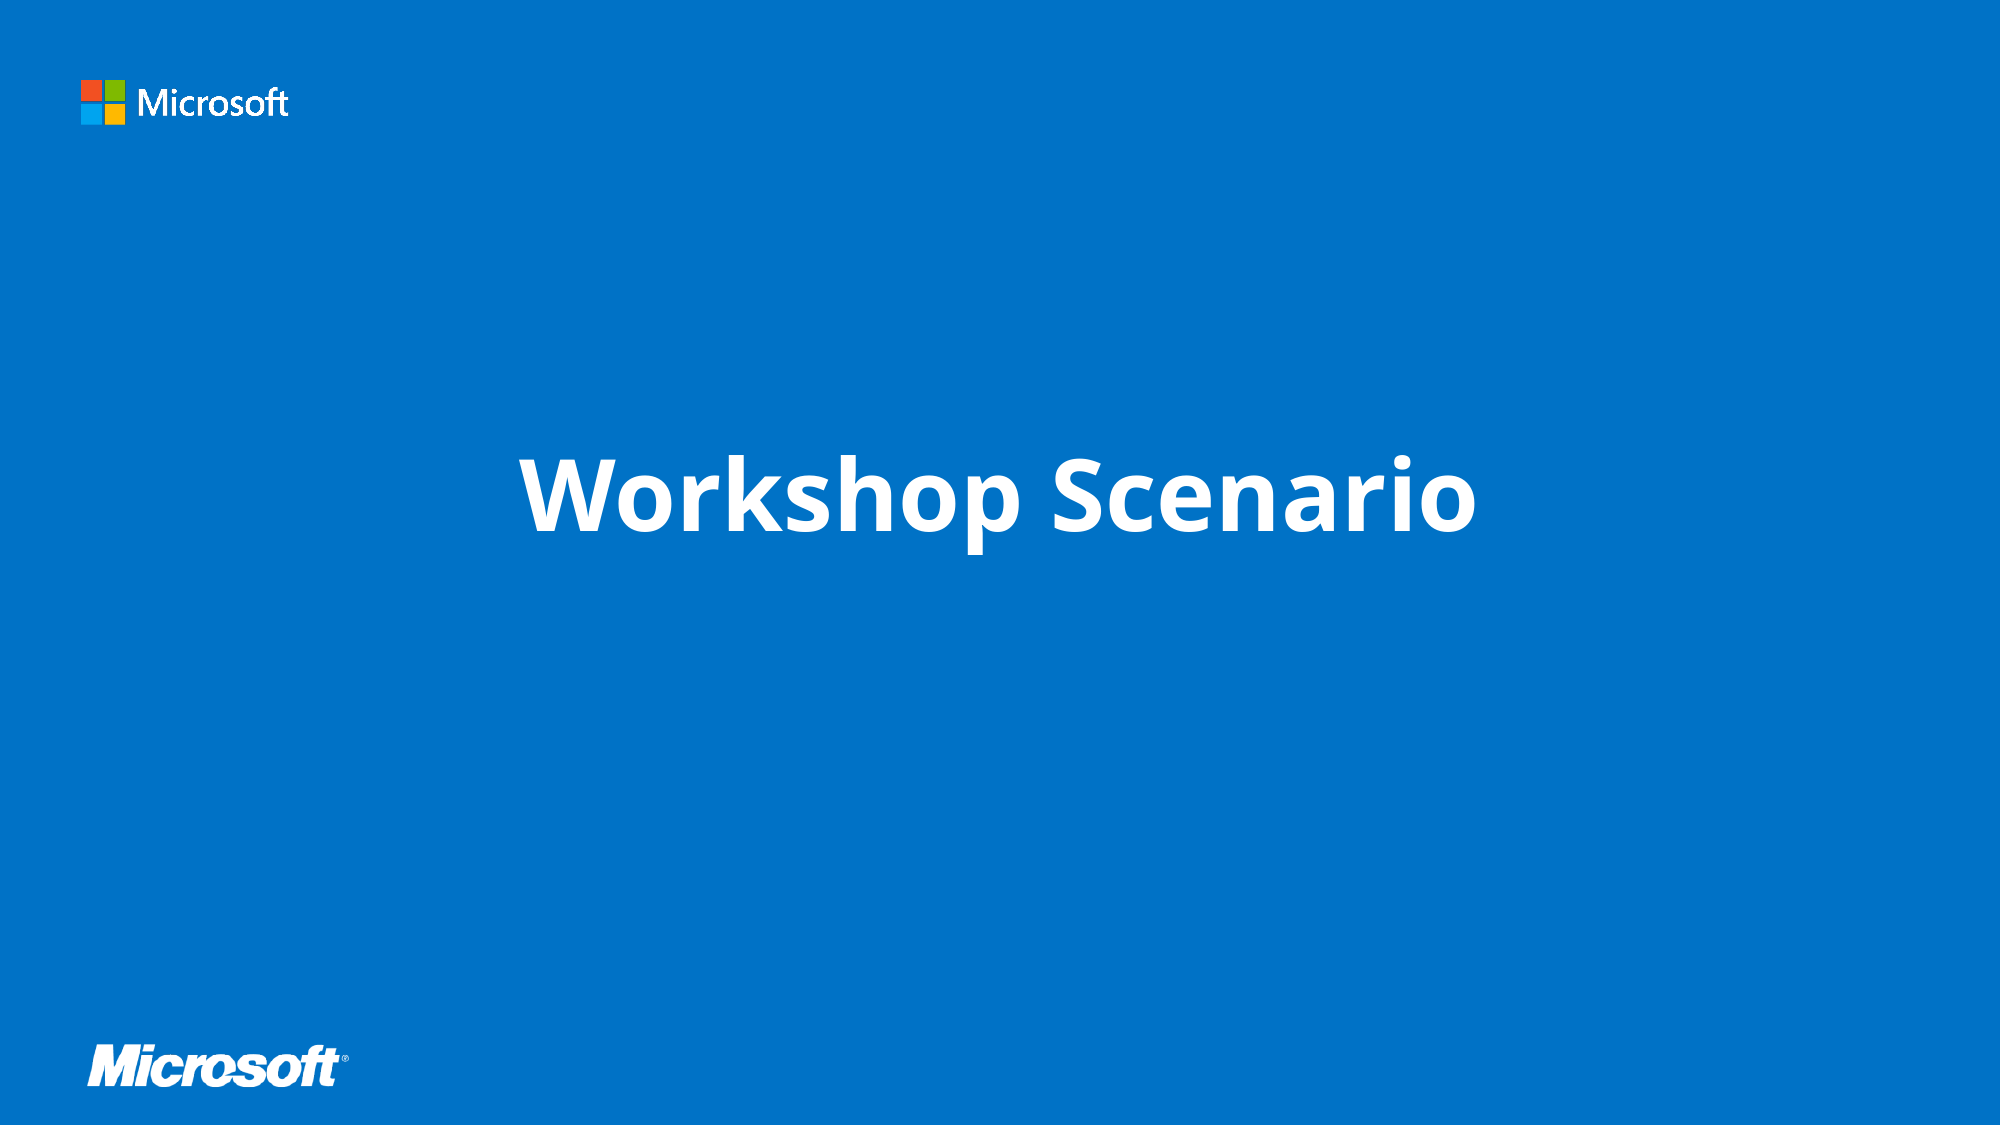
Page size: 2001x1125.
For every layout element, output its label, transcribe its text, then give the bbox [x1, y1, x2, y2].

title Workshop Scenario [83, 374, 1917, 609]
picture [87, 1044, 350, 1088]
picture [52, 53, 317, 151]
